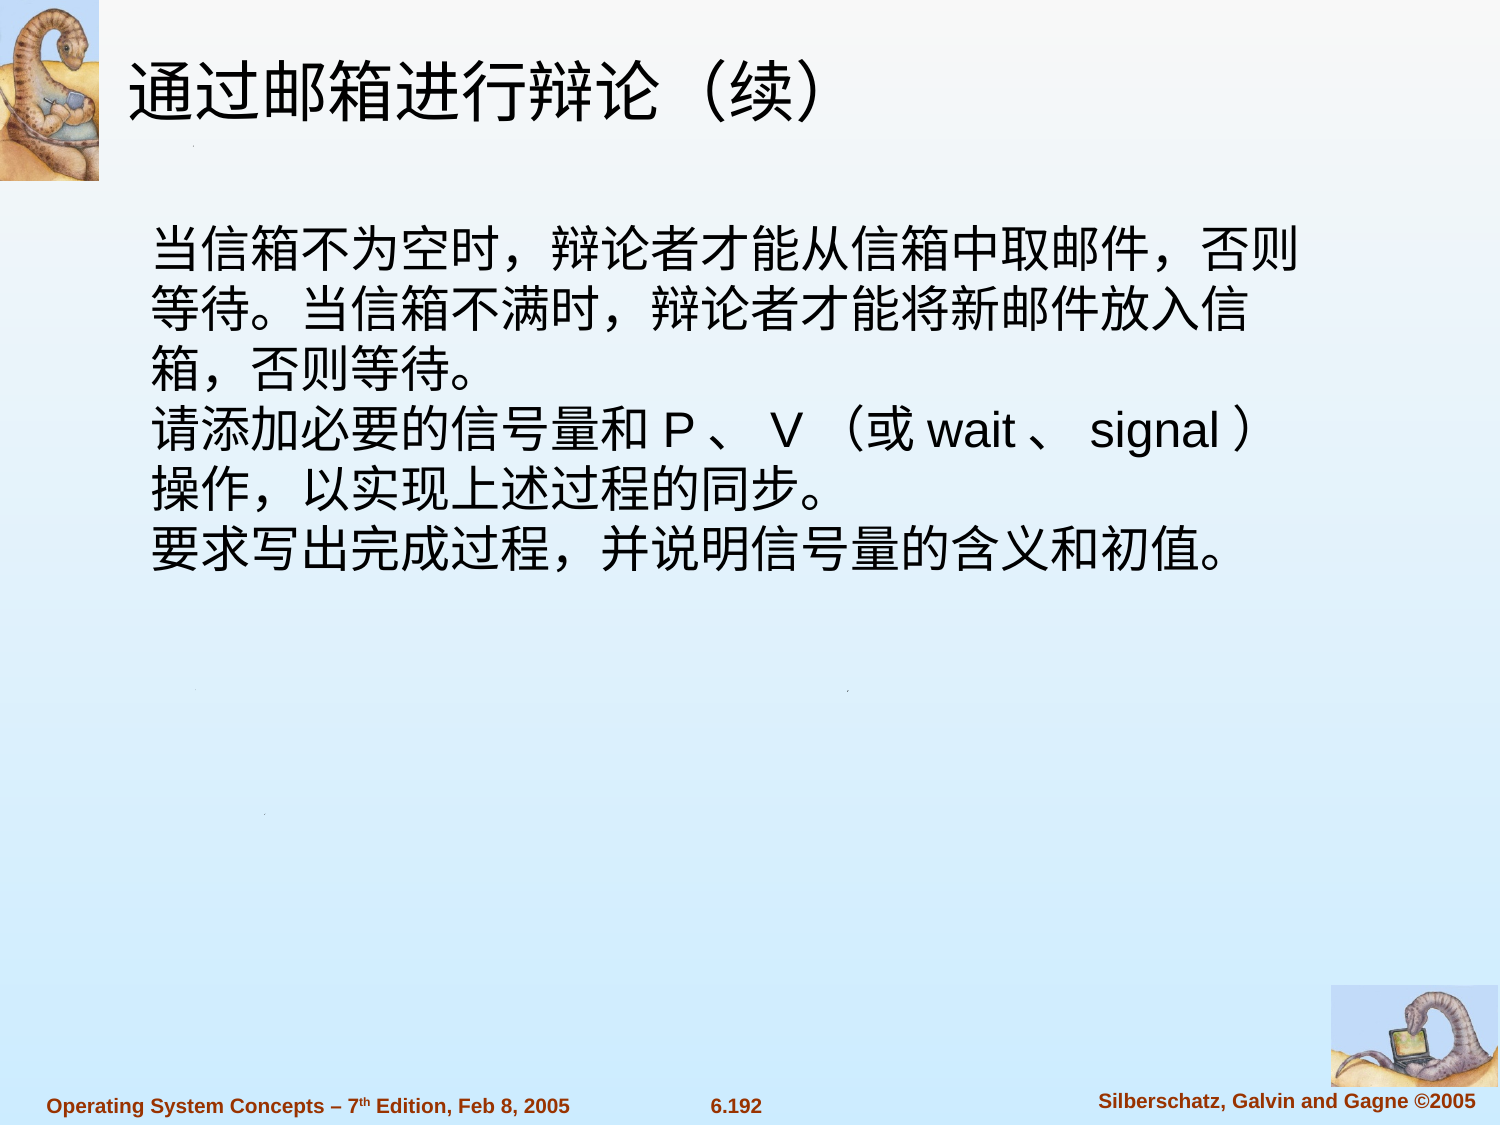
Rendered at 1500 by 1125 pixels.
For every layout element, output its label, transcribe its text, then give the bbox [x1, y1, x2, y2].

list 当信箱不为空时，辩论者才能从信箱中取邮件，否则等待。当信箱不满时，辩论者才能将新邮件放入信箱，否则等待。 请添加必要的信号量和P、V（或wait、signal）操作，以实现上述过程的同步。 要求写出完成过程，并说明信号量的含义和初值。 [135, 210, 1342, 946]
picture [0, 0, 99, 181]
picture [1331, 985, 1498, 1087]
title 通过邮箱进行辩论（续） [112, 37, 1438, 138]
